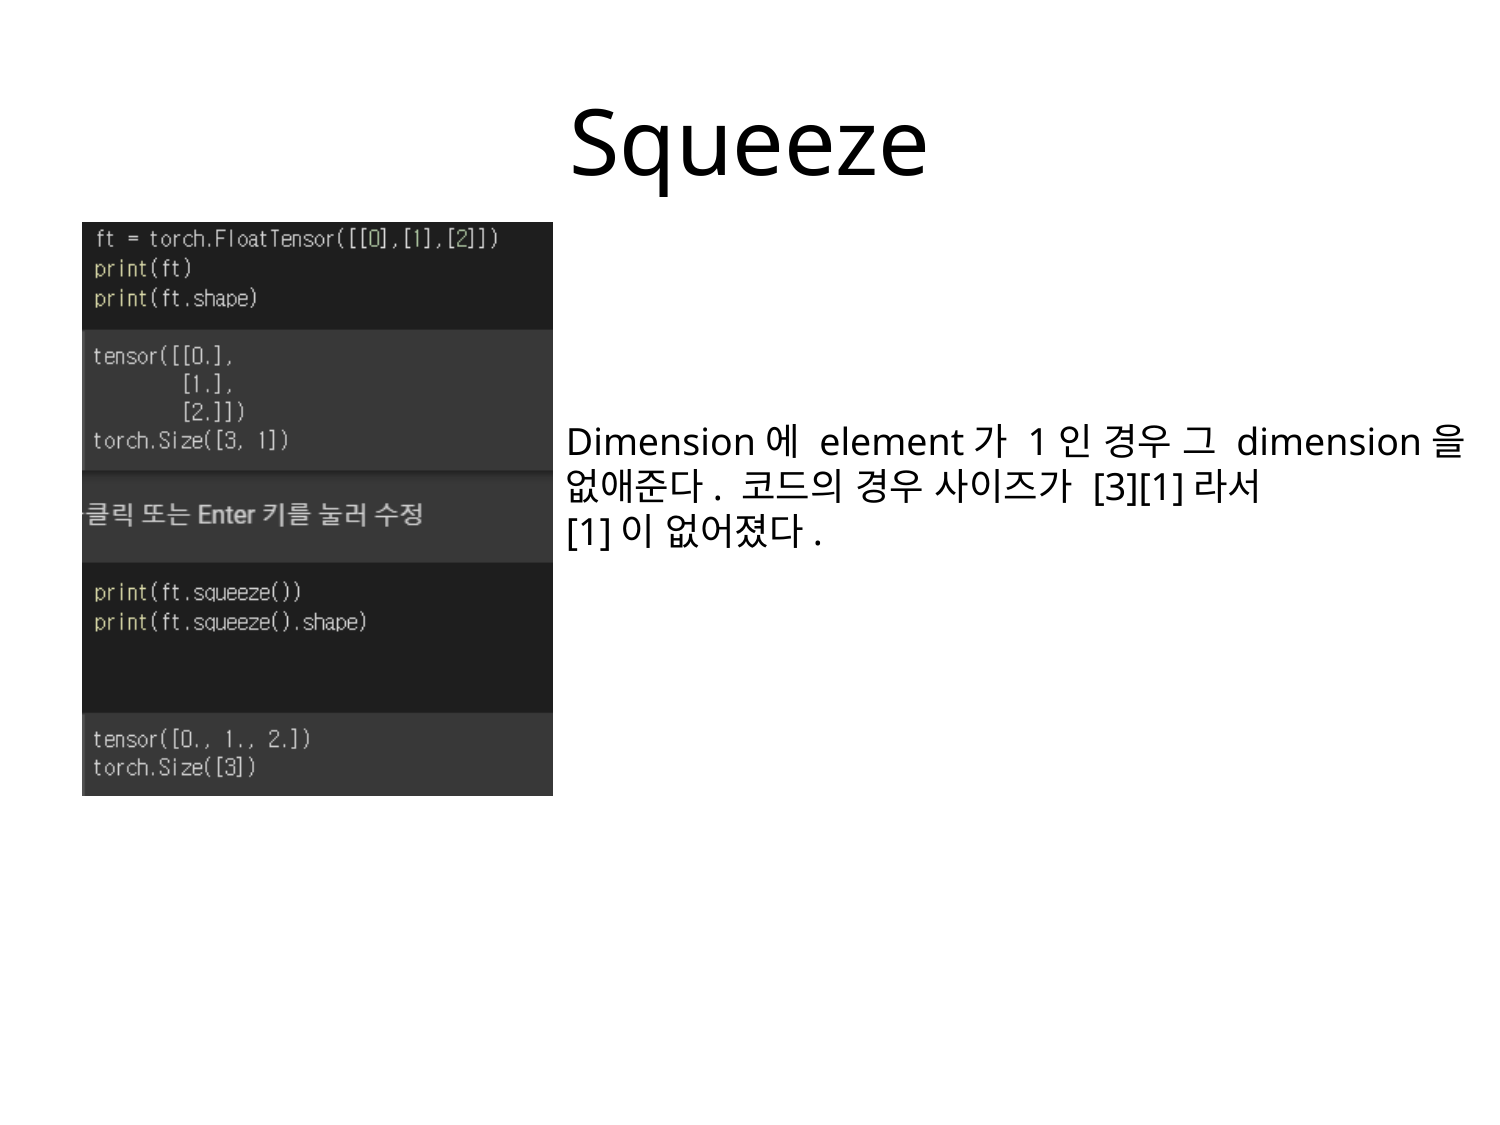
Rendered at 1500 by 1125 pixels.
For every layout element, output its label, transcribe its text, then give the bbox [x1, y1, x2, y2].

picture [81, 222, 553, 797]
title Squeeze [75, 45, 1425, 233]
text_box Dimension에 element가 1인 경우 그 dimension을 없애준다. 코드의 경우 사이즈가 [3][1]라서 [1]이 없어졌다. [558, 410, 1492, 560]
